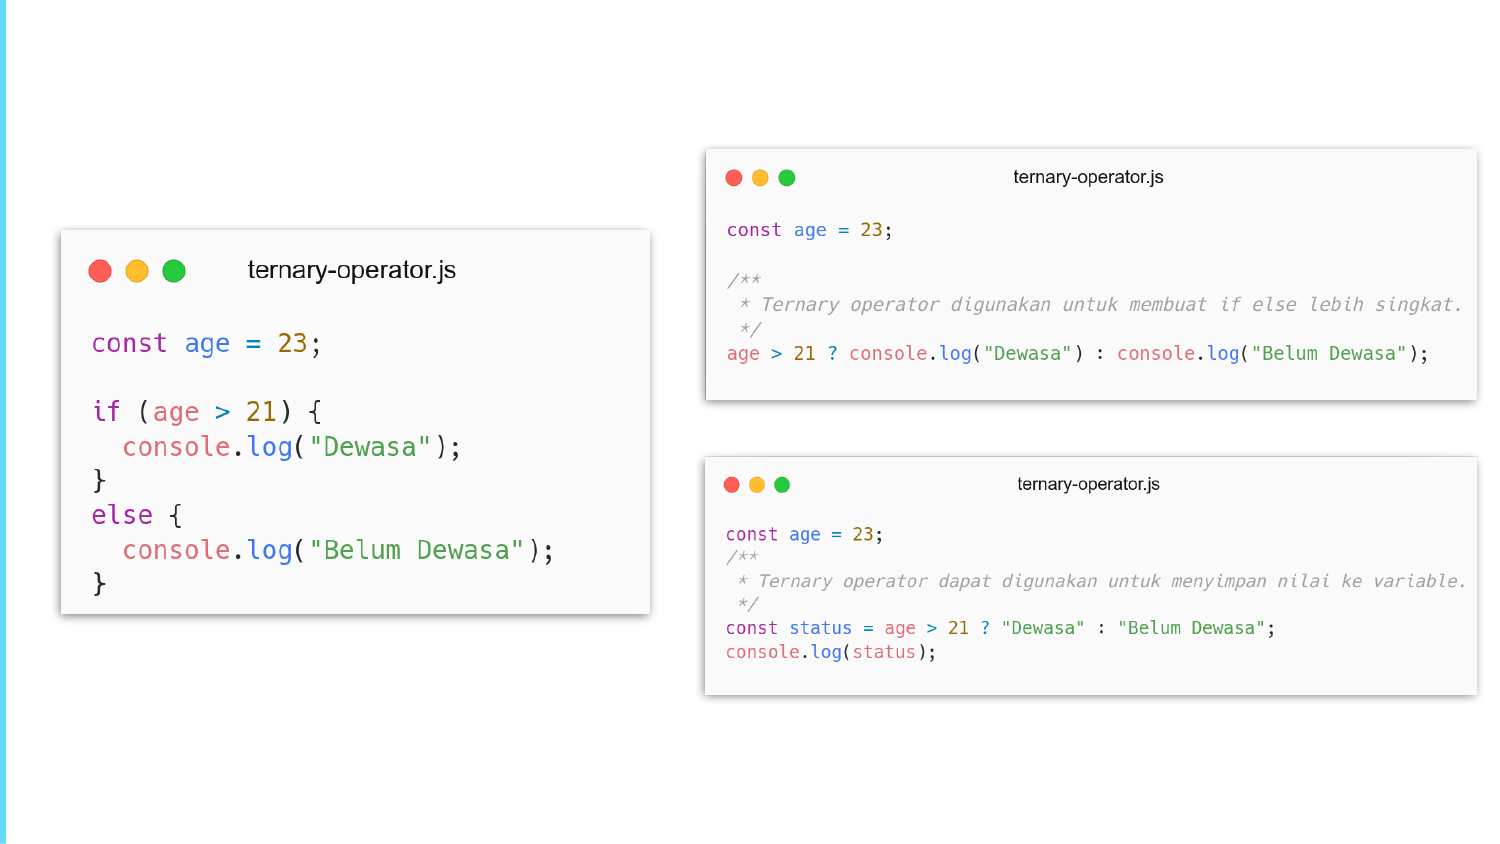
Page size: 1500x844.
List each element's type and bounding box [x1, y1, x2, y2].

text_box [0, 0, 6, 844]
picture [60, 230, 651, 614]
picture [704, 149, 1477, 400]
picture [704, 456, 1477, 695]
